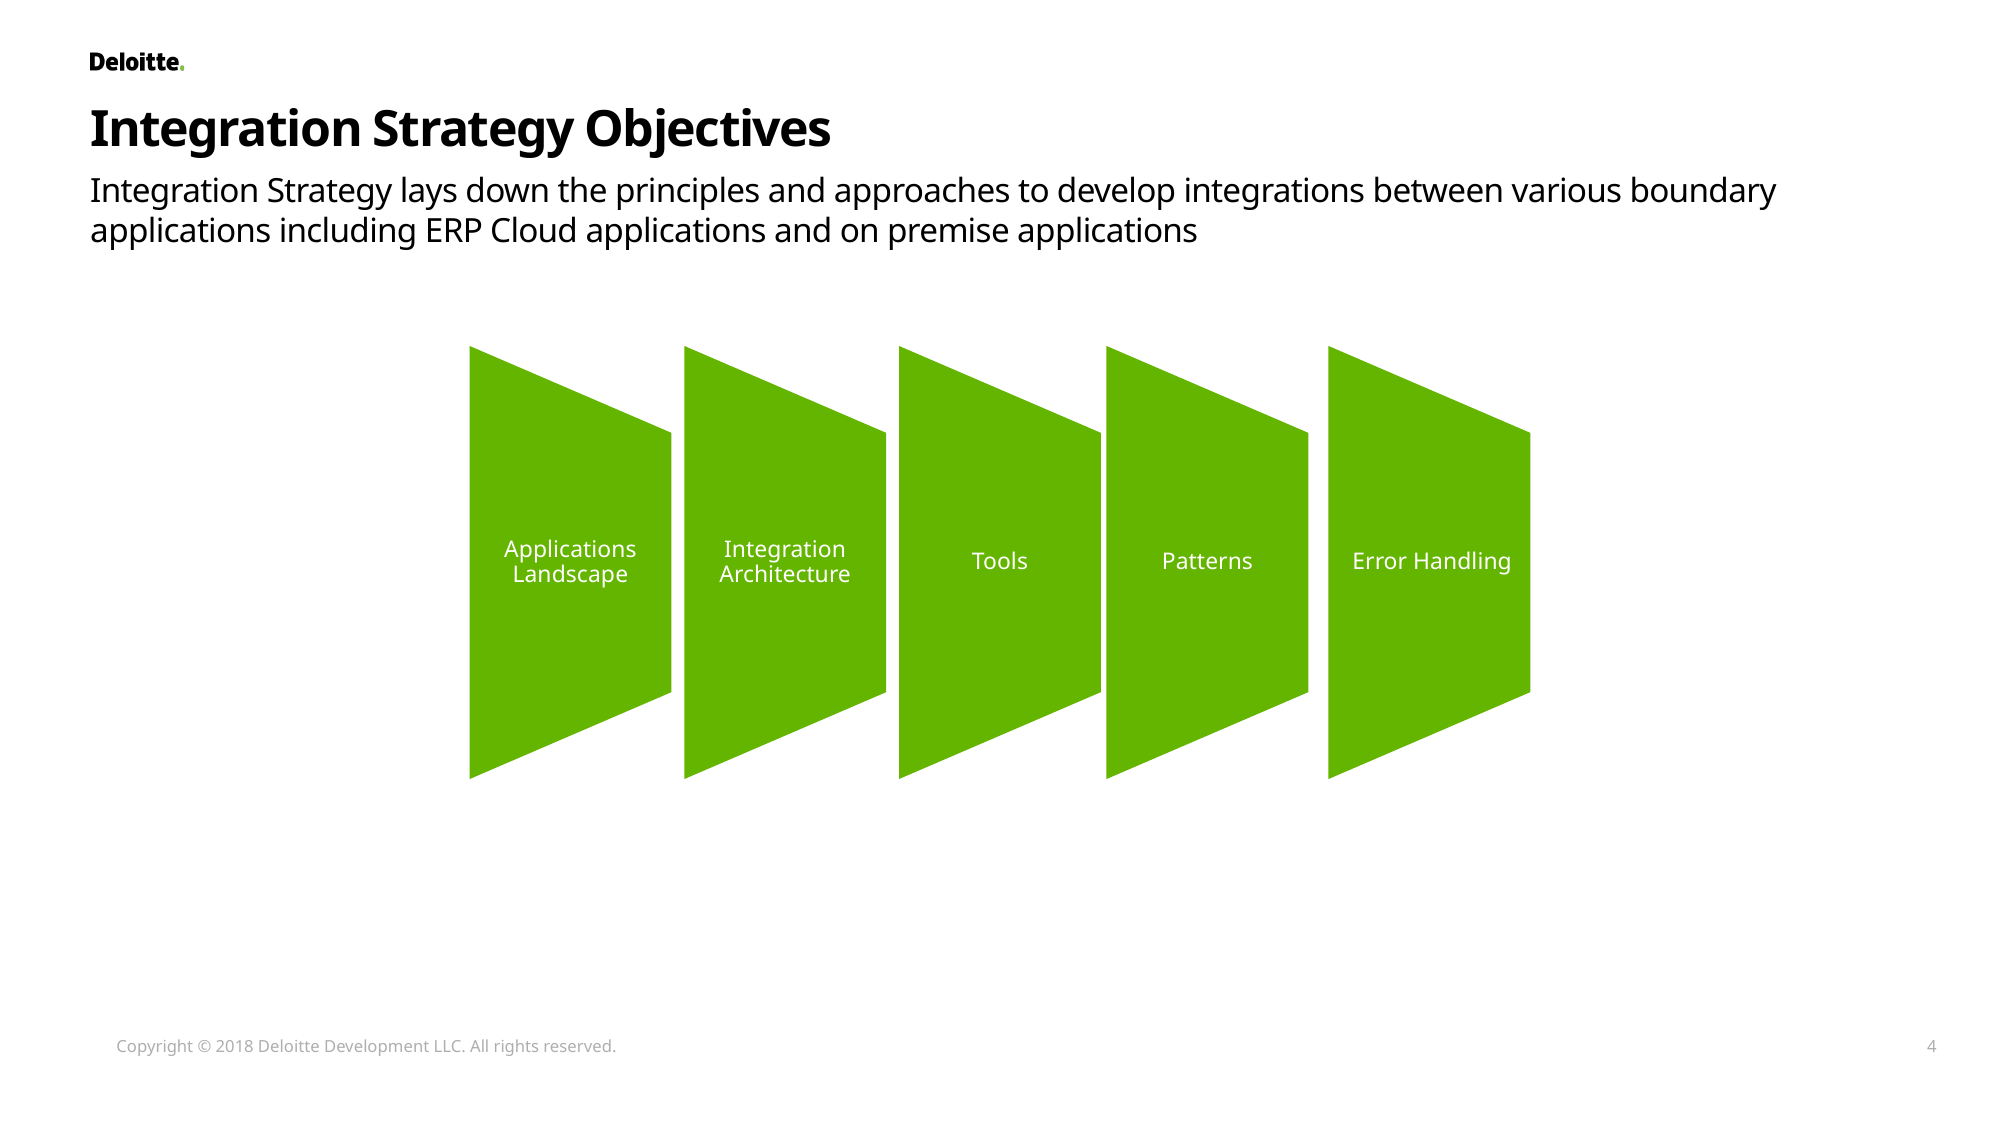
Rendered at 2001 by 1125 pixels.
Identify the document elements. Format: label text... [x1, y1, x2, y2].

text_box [1329, 347, 1530, 778]
list Integration Strategy lays down the principles and approaches to develop integrations between various boundary applications including ERP Cloud applications and on premise applications [90, 169, 1912, 280]
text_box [900, 347, 1100, 778]
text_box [1107, 347, 1308, 778]
title Integration Strategy Objectives [90, 100, 1912, 163]
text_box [470, 347, 671, 778]
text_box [685, 347, 886, 778]
